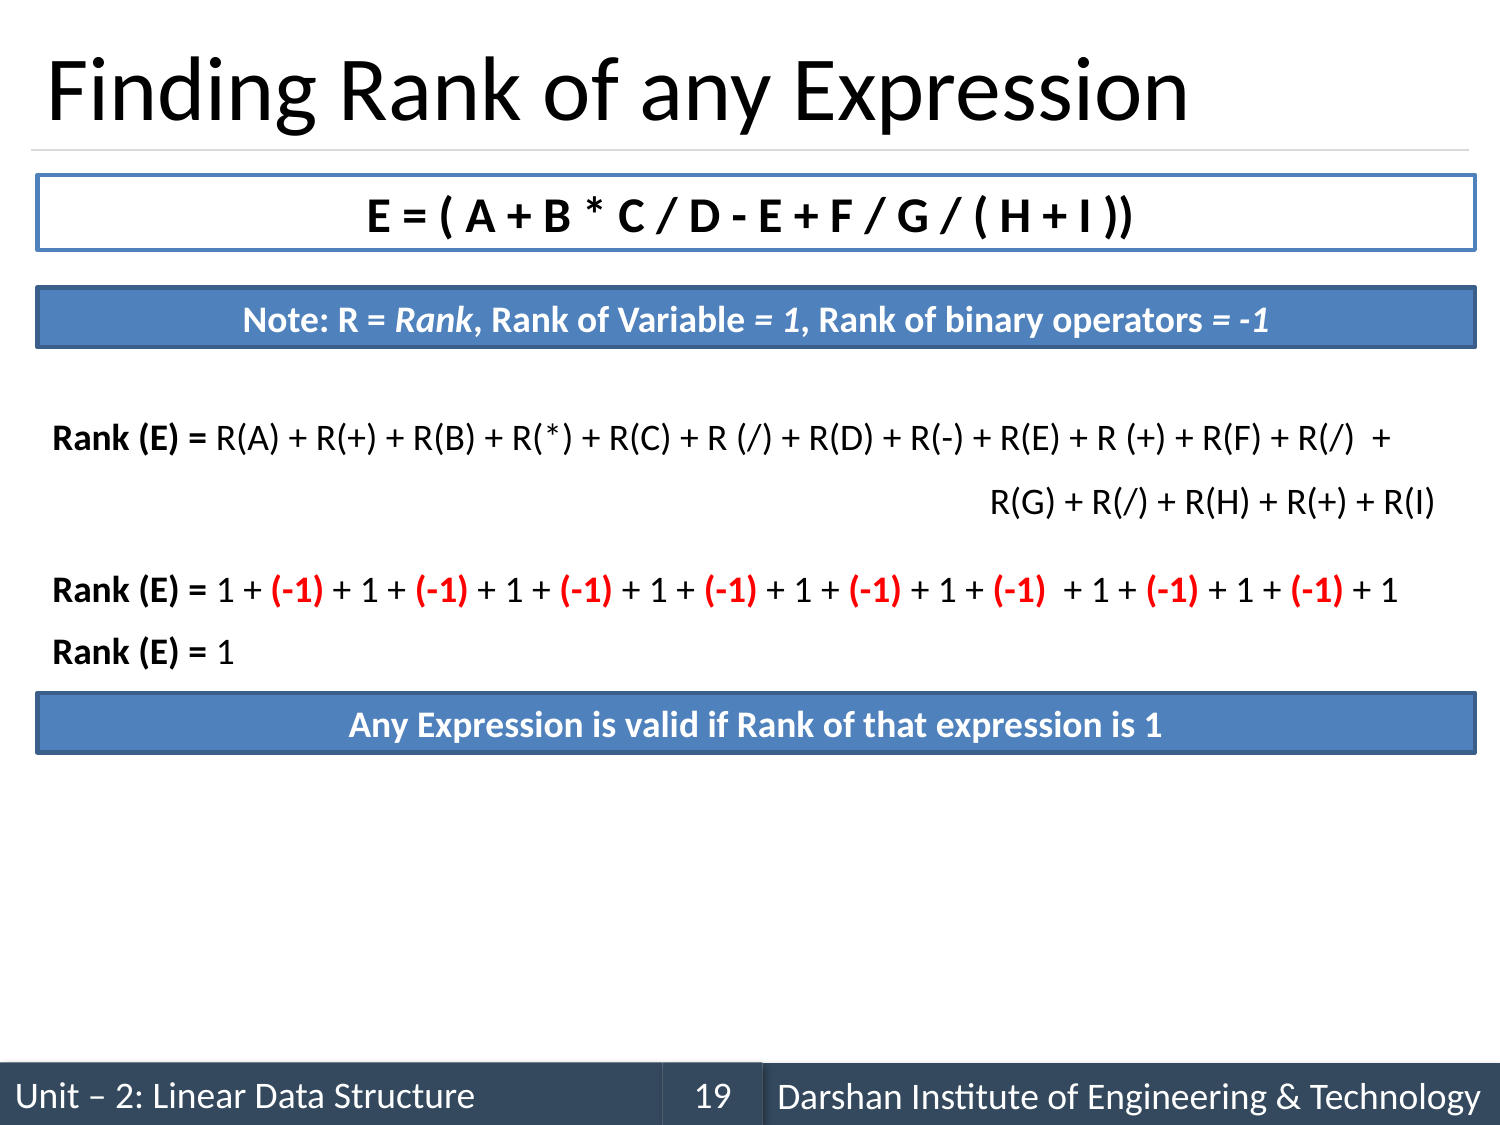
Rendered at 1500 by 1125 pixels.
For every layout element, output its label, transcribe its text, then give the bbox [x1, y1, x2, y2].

title Finding Rank of any Expression [31, 17, 1469, 150]
text_box Rank (E) = 1 + (-1) + 1 + (-1) + 1 + (-1) + 1 + (-1) + 1 + (-1) + 1 + (-1) + 1 + (-1) + 1 + (-1) + 1 [37, 557, 1475, 617]
text_box E = ( A + B * C / D - E + F / G / ( H + I )) [35, 173, 1477, 252]
text_box R(G) + R(/) + R(H) + R(+) + R(I) [975, 469, 1475, 530]
text_box Rank (E) = 1 [37, 619, 1475, 680]
text_box Note: R = Rank, Rank of Variable = 1, Rank of binary operators = -1 [35, 285, 1477, 349]
text_box Any Expression is valid if Rank of that expression is 1 [35, 691, 1477, 755]
text_box Rank (E) = R(A) + R(+) + R(B) + R(*) + R(C) + R (/) + R(D) + R(-) + R(E) + R (+) + R(F) + R(/) + [37, 405, 1455, 466]
